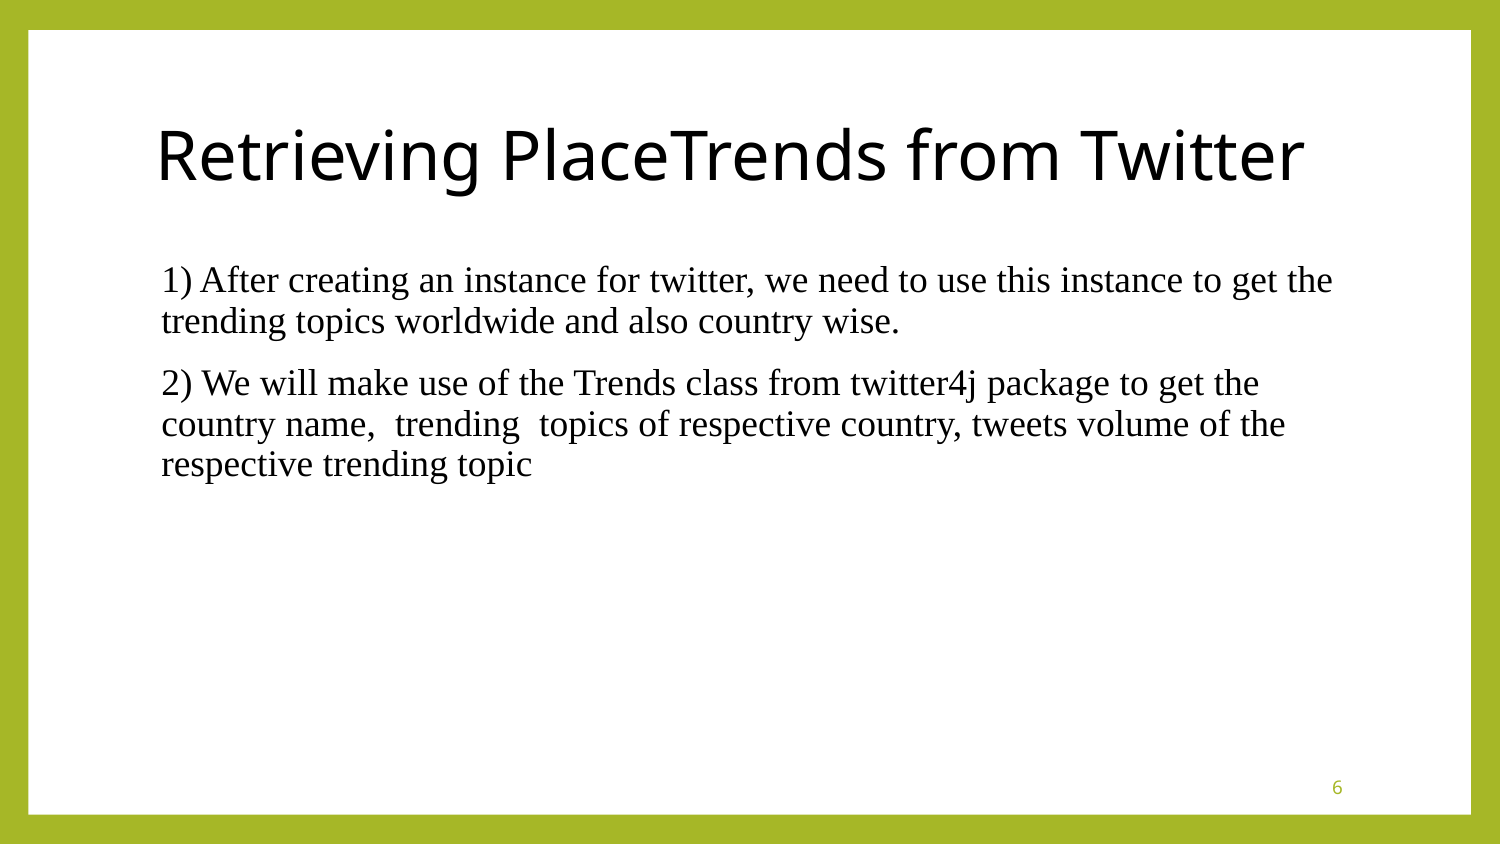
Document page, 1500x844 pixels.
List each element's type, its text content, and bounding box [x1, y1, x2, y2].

title Retrieving PlaceTrends from Twitter [140, 75, 1356, 242]
list 1) After creating an instance for twitter, we need to use this instance to get the trending topics worldwide and also country wise. 2) We will make use of the Trends class from twitter4j package to get the country name, trending topics of respective country, tweets volume of the respective trending topic [140, 253, 1356, 750]
slide_number 6 [1147, 765, 1358, 811]
